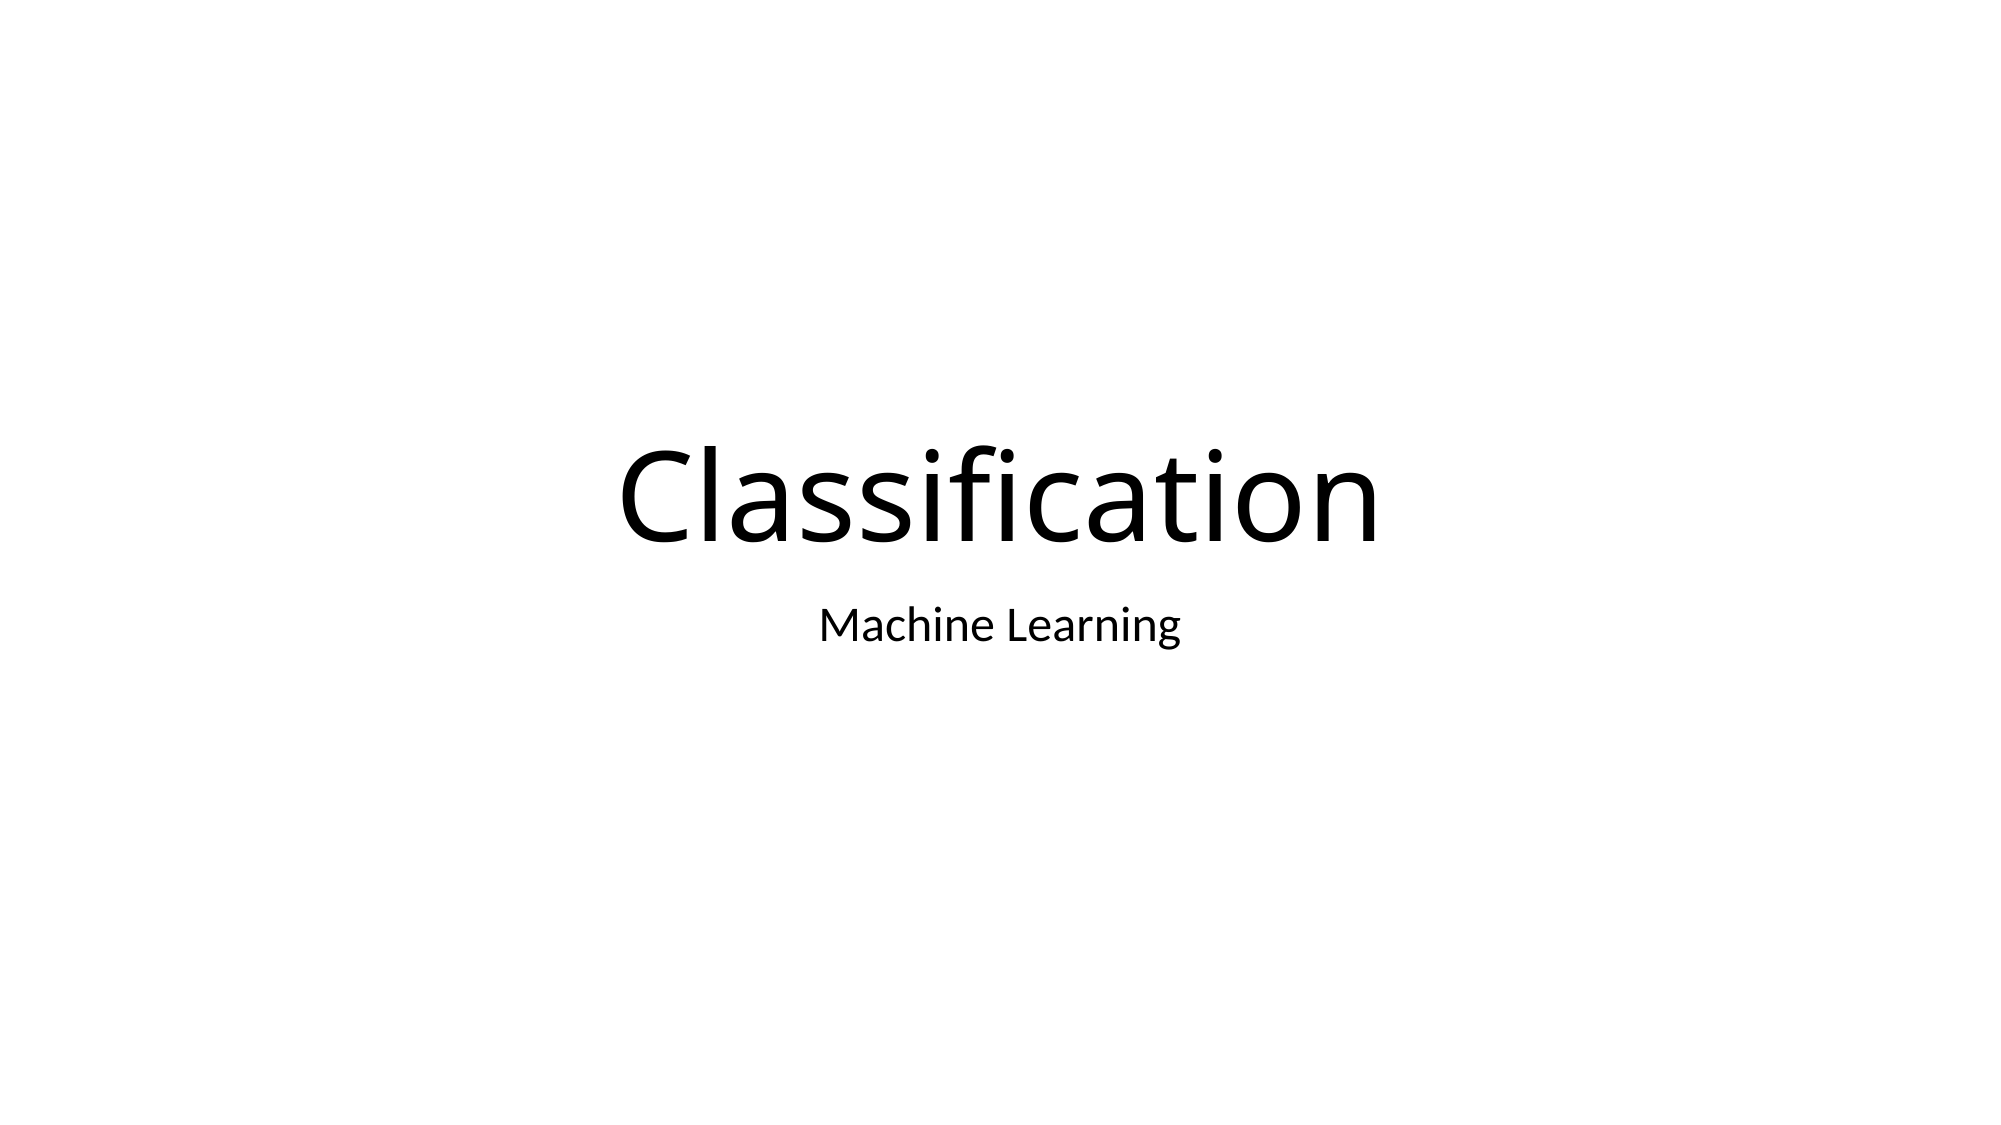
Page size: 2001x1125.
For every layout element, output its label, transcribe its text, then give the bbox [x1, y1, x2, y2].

title Classification [249, 184, 1750, 576]
subtitle Machine Learning [249, 590, 1750, 863]
